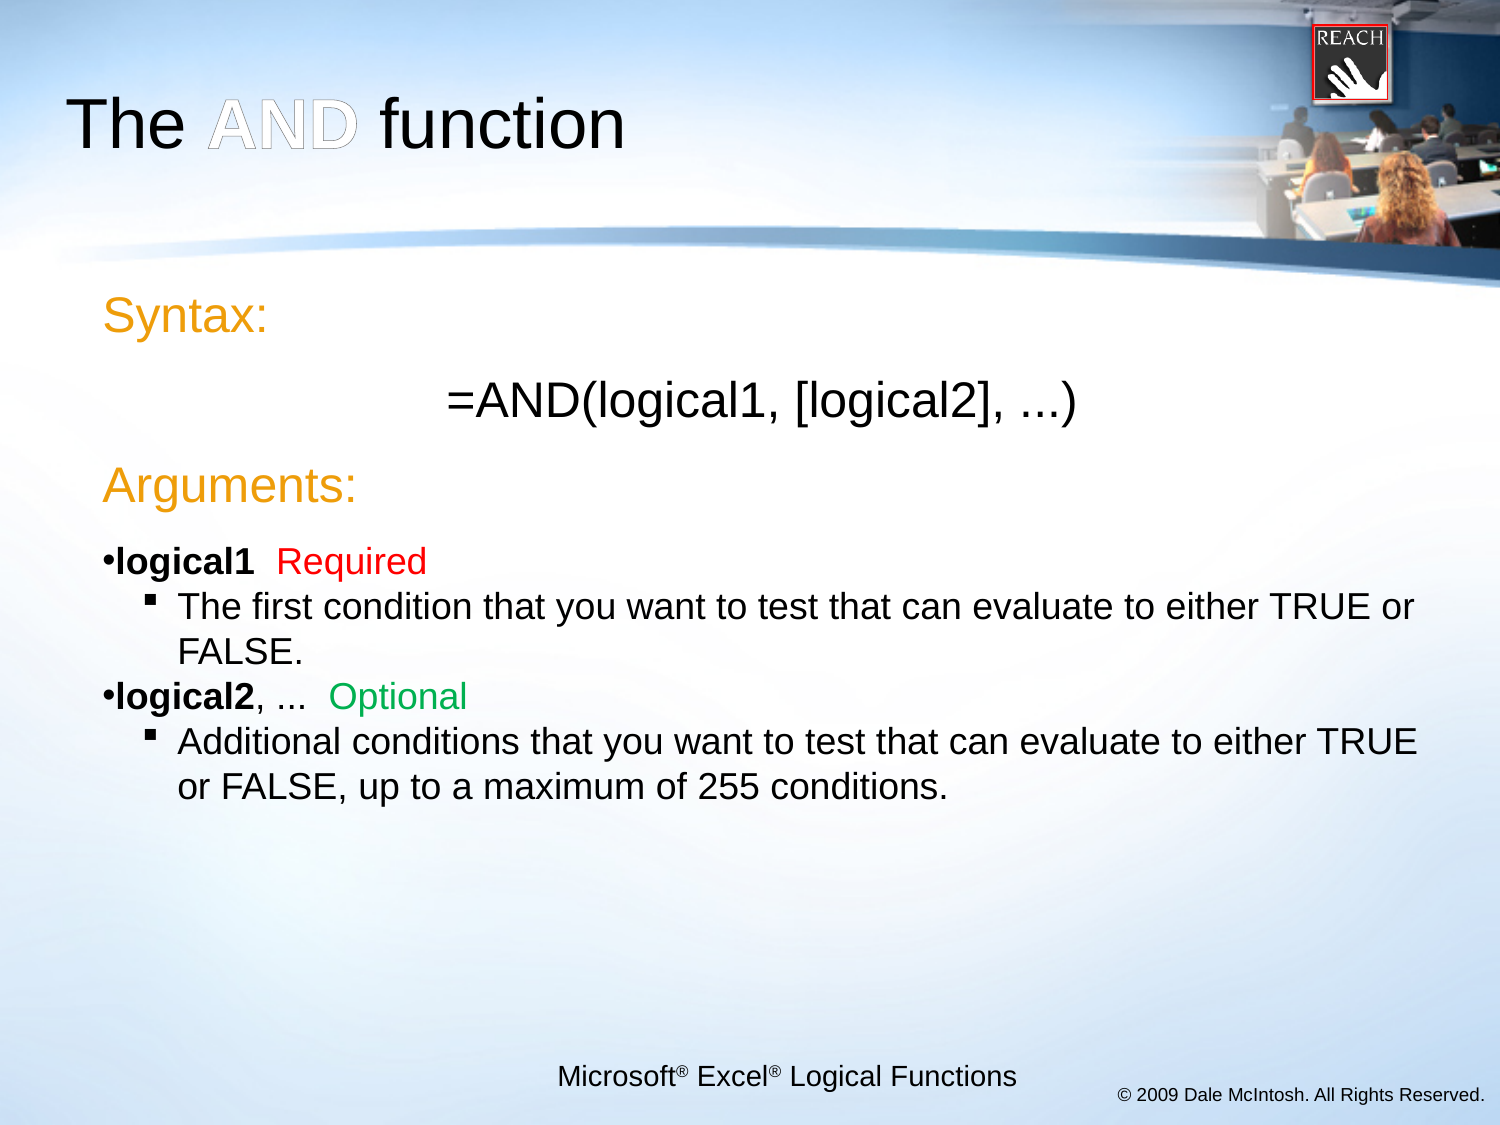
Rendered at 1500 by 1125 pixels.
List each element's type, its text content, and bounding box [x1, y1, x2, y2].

text_box Syntax: =AND(logical1, [logical2], ...) Arguments: logical1 Required The first condition that you want to test that can evaluate to either TRUE or FALSE. logical2, ... Optional Additional conditions that you want to test that can evaluate to either TRUE or FALSE, up to a maximum of 255 conditions. [87, 275, 1438, 815]
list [1312, 24, 1388, 101]
title The AND function [49, 32, 1248, 209]
picture [0, 0, 1500, 1125]
footer Microsoft® Excel® Logical Functions [512, 1049, 1063, 1101]
